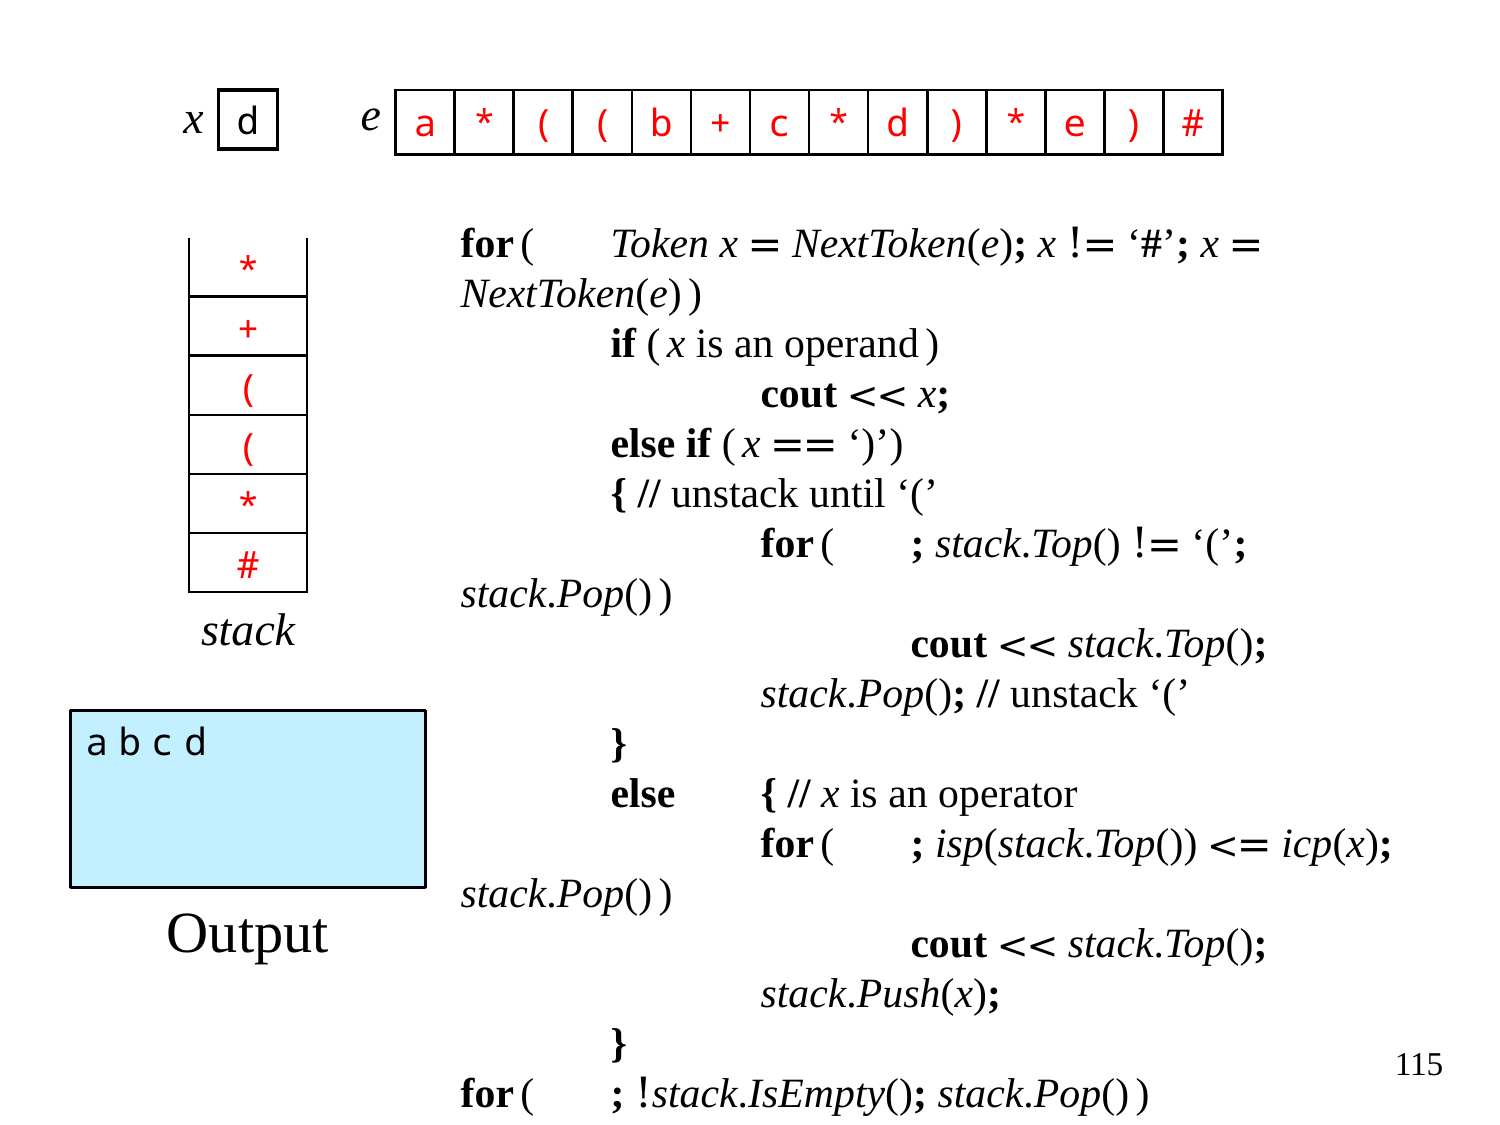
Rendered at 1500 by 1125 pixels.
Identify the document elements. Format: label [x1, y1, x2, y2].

text_box [159, 90, 278, 149]
table_header [751, 91, 808, 153]
table_header [574, 91, 631, 153]
slide_number [1369, 1034, 1459, 1095]
table_header [692, 91, 749, 153]
table_header [810, 91, 867, 153]
table_header [337, 90, 394, 155]
list [454, 207, 1459, 1036]
table_header [456, 91, 512, 153]
table_header [397, 91, 453, 153]
text_box [188, 591, 307, 651]
table_cell [190, 534, 306, 591]
table_cell [190, 416, 306, 473]
table_header [515, 91, 571, 153]
table_header [1047, 91, 1103, 153]
table_header [190, 238, 306, 295]
table_header [929, 91, 985, 153]
table_header [869, 91, 926, 153]
table_cell [190, 357, 306, 414]
table_cell [190, 475, 306, 532]
table_header [1106, 91, 1162, 153]
table_header [633, 91, 690, 153]
table_cell [190, 298, 306, 354]
text_box [70, 710, 426, 976]
table_header [1165, 91, 1221, 153]
table_header [988, 91, 1044, 153]
